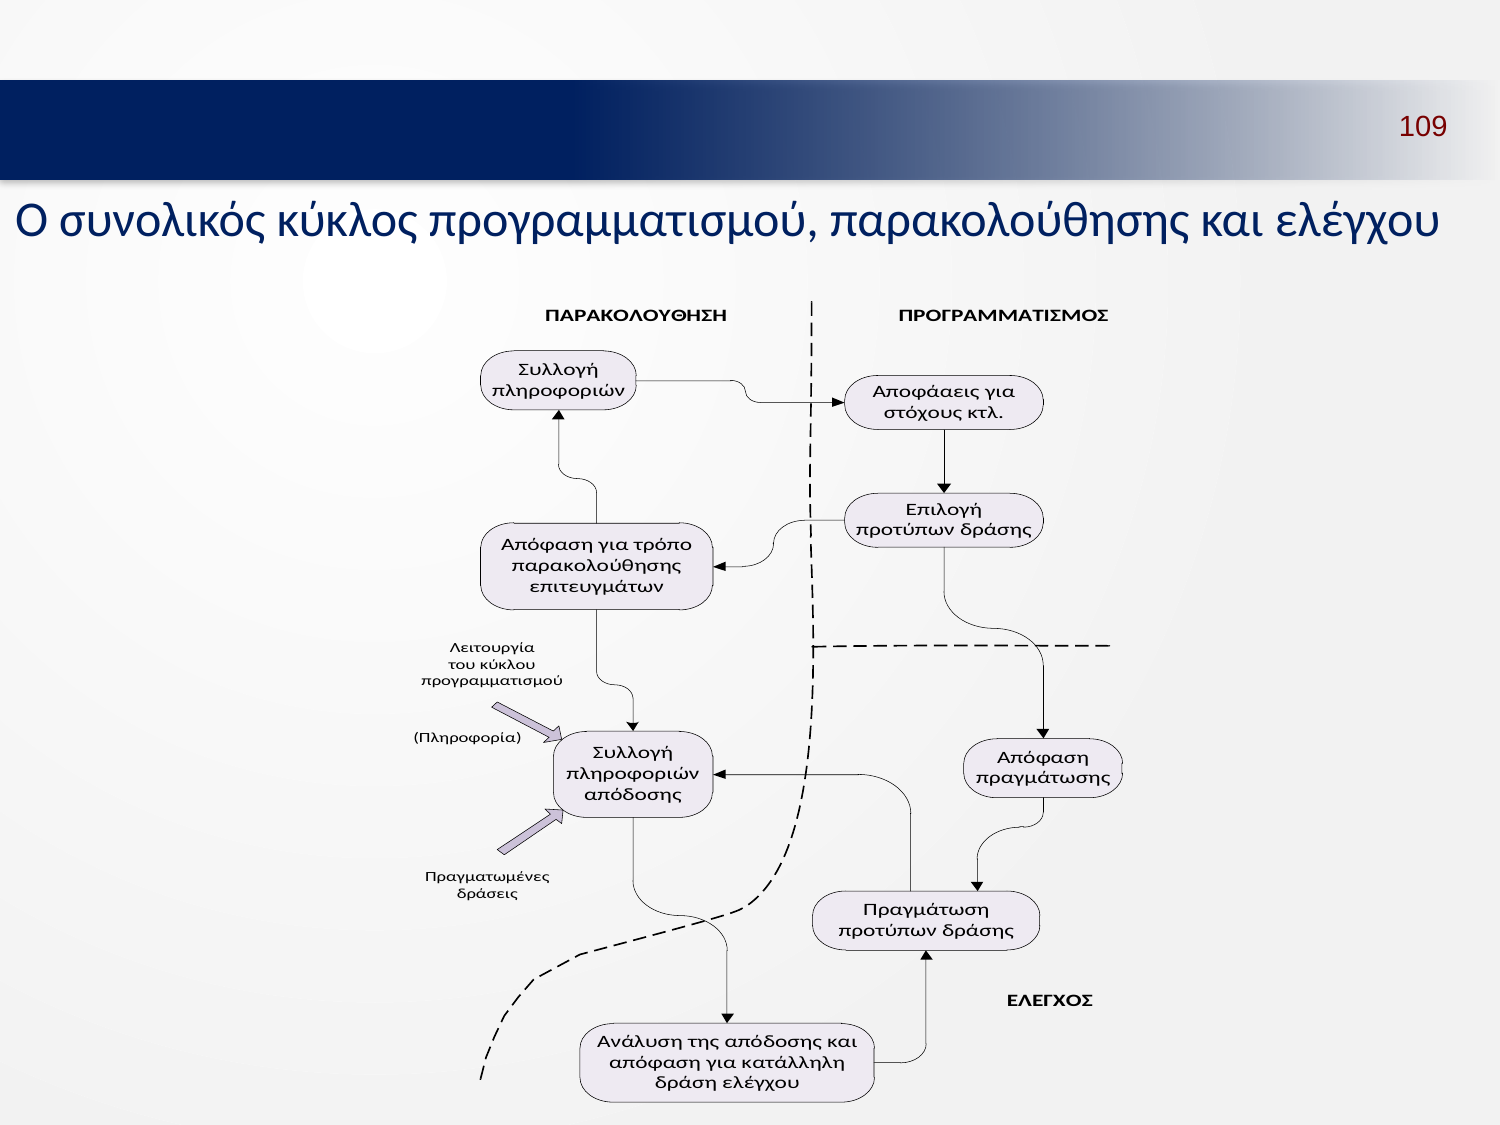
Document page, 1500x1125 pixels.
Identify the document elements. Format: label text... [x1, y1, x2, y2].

slide_number 109 [1376, 100, 1471, 163]
title Ο συνολικός κύκλος προγραμματισμού, παρακολούθησης και ελέγχου [0, 208, 1500, 315]
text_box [383, 278, 1164, 1105]
